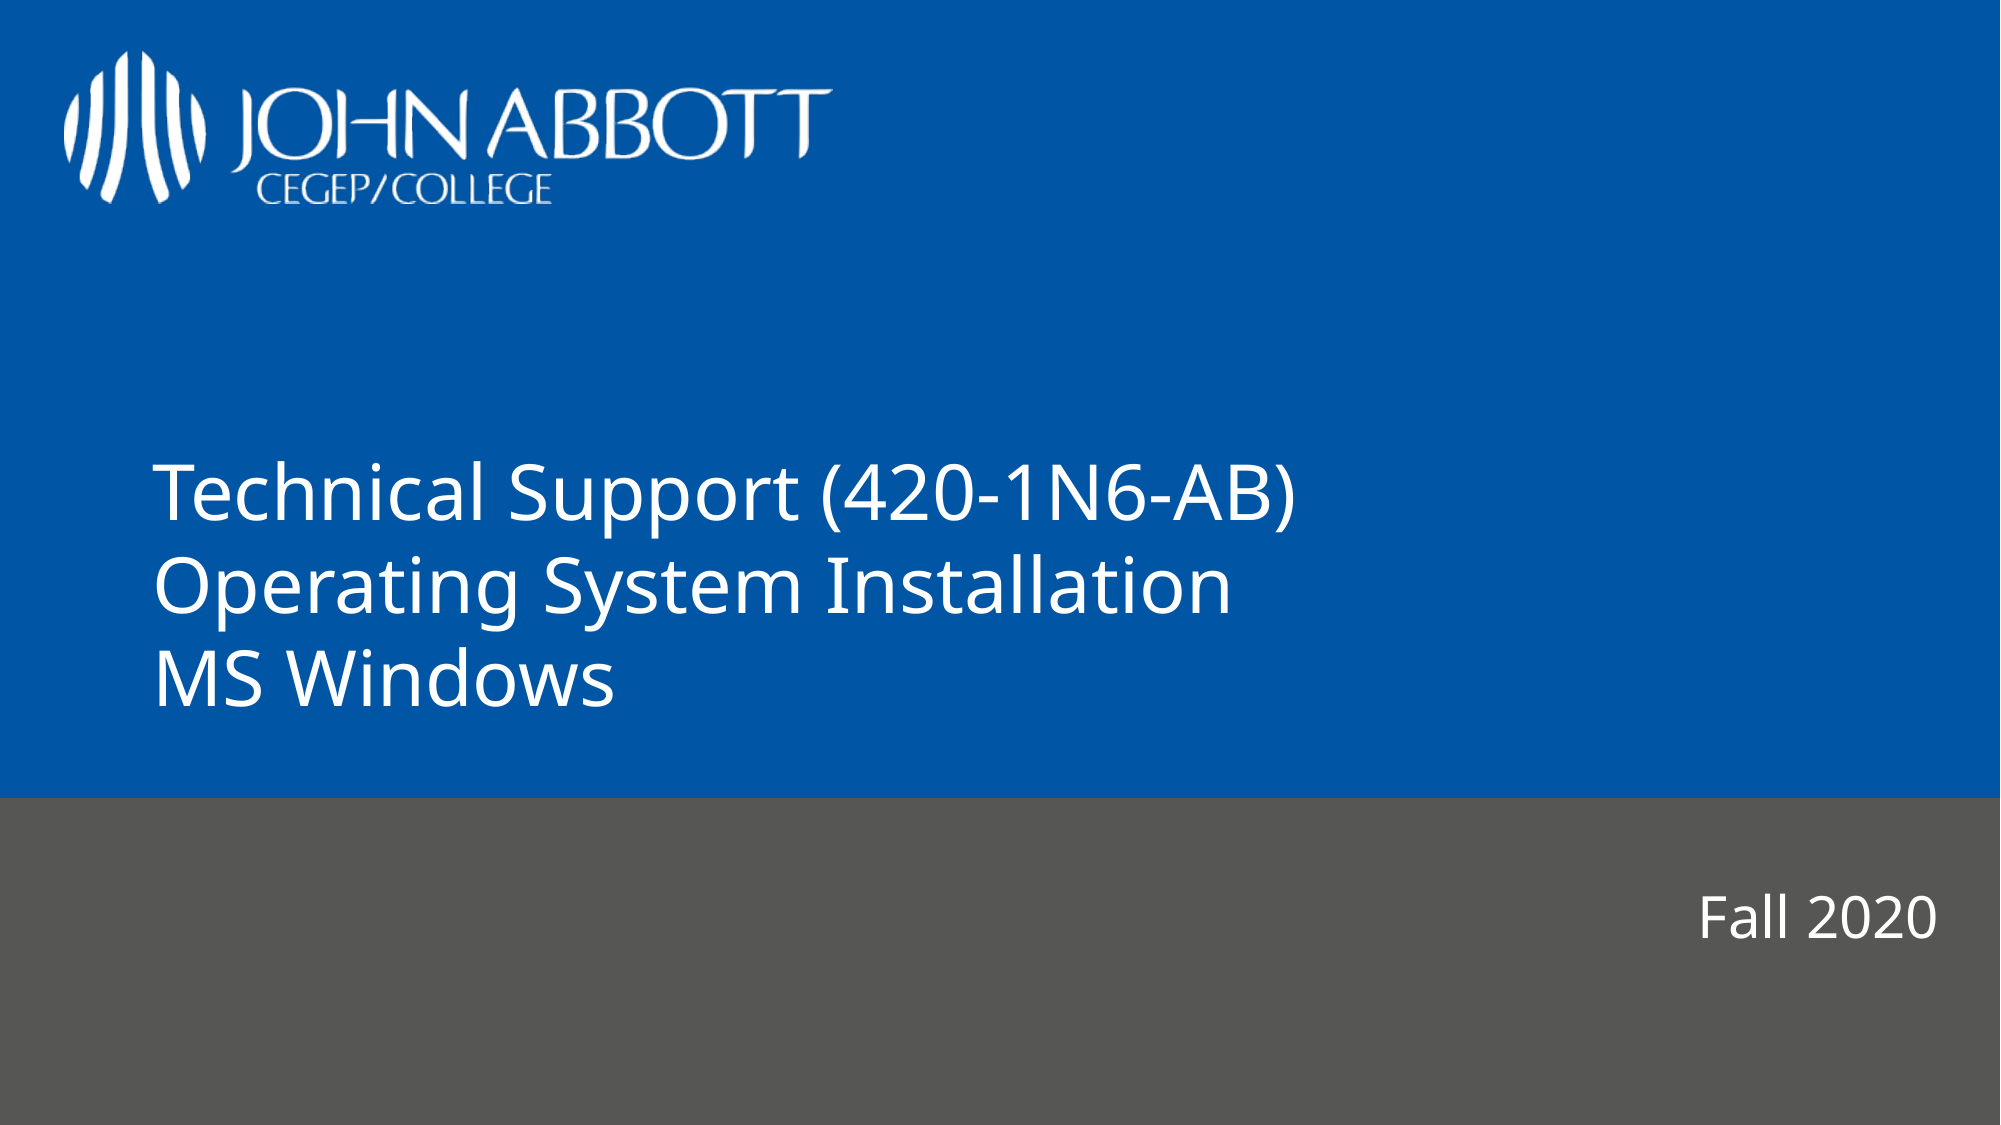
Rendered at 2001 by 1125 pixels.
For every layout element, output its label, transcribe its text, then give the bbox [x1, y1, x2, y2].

title Technical Support (420-1N6-AB) Operating System Installation MS Windows [137, 338, 1863, 730]
picture [64, 51, 833, 204]
subtitle Fall 2020 [137, 838, 1955, 1065]
